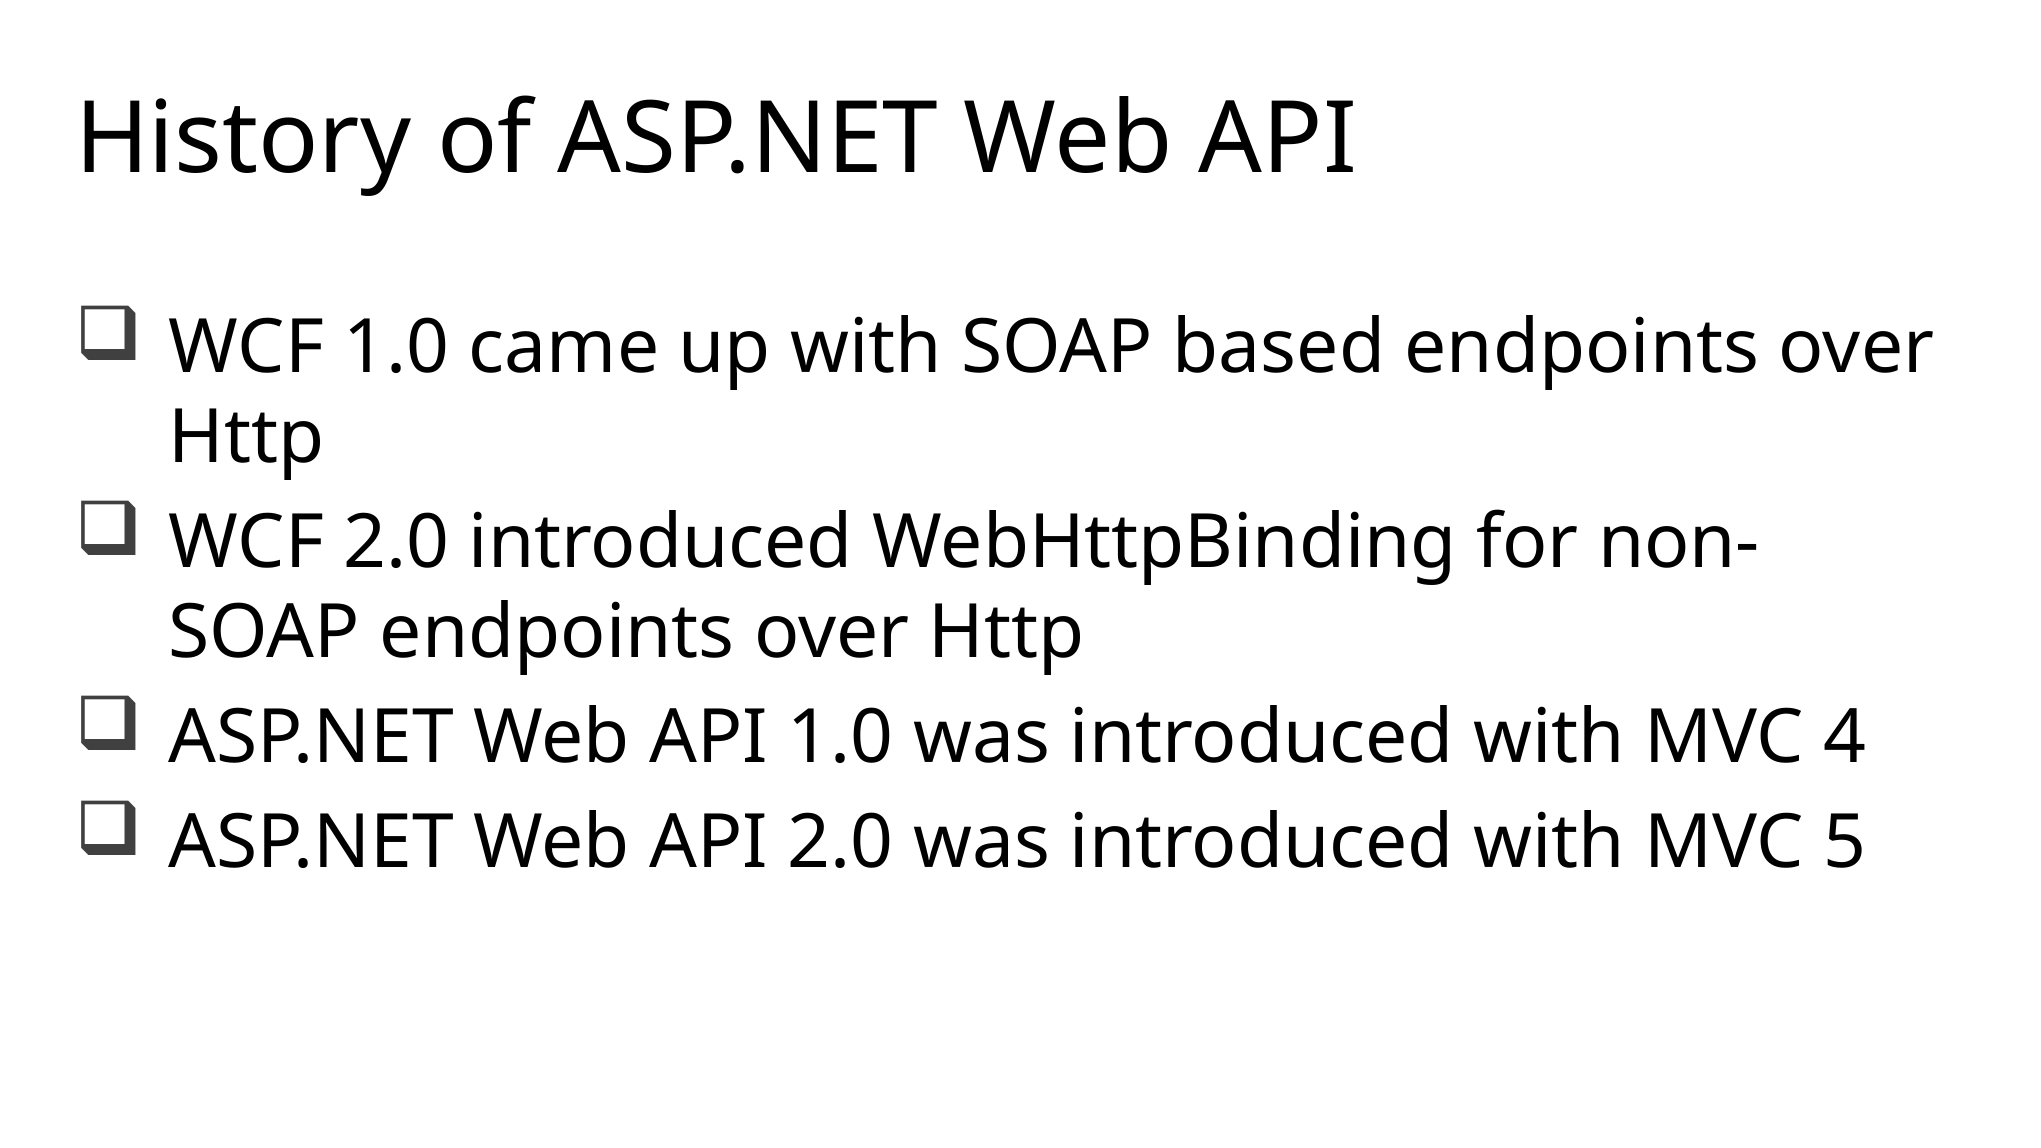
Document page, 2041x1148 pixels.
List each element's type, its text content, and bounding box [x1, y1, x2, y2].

title History of ASP.NET Web API [45, 48, 1996, 199]
list WCF 1.0 came up with SOAP based endpoints over Http WCF 2.0 introduced WebHttpBinding for non-SOAP endpoints over Http ASP.NET Web API 1.0 was introduced with MVC 4 ASP.NET Web API 2.0 was introduced with MVC 5 [45, 273, 1983, 1099]
